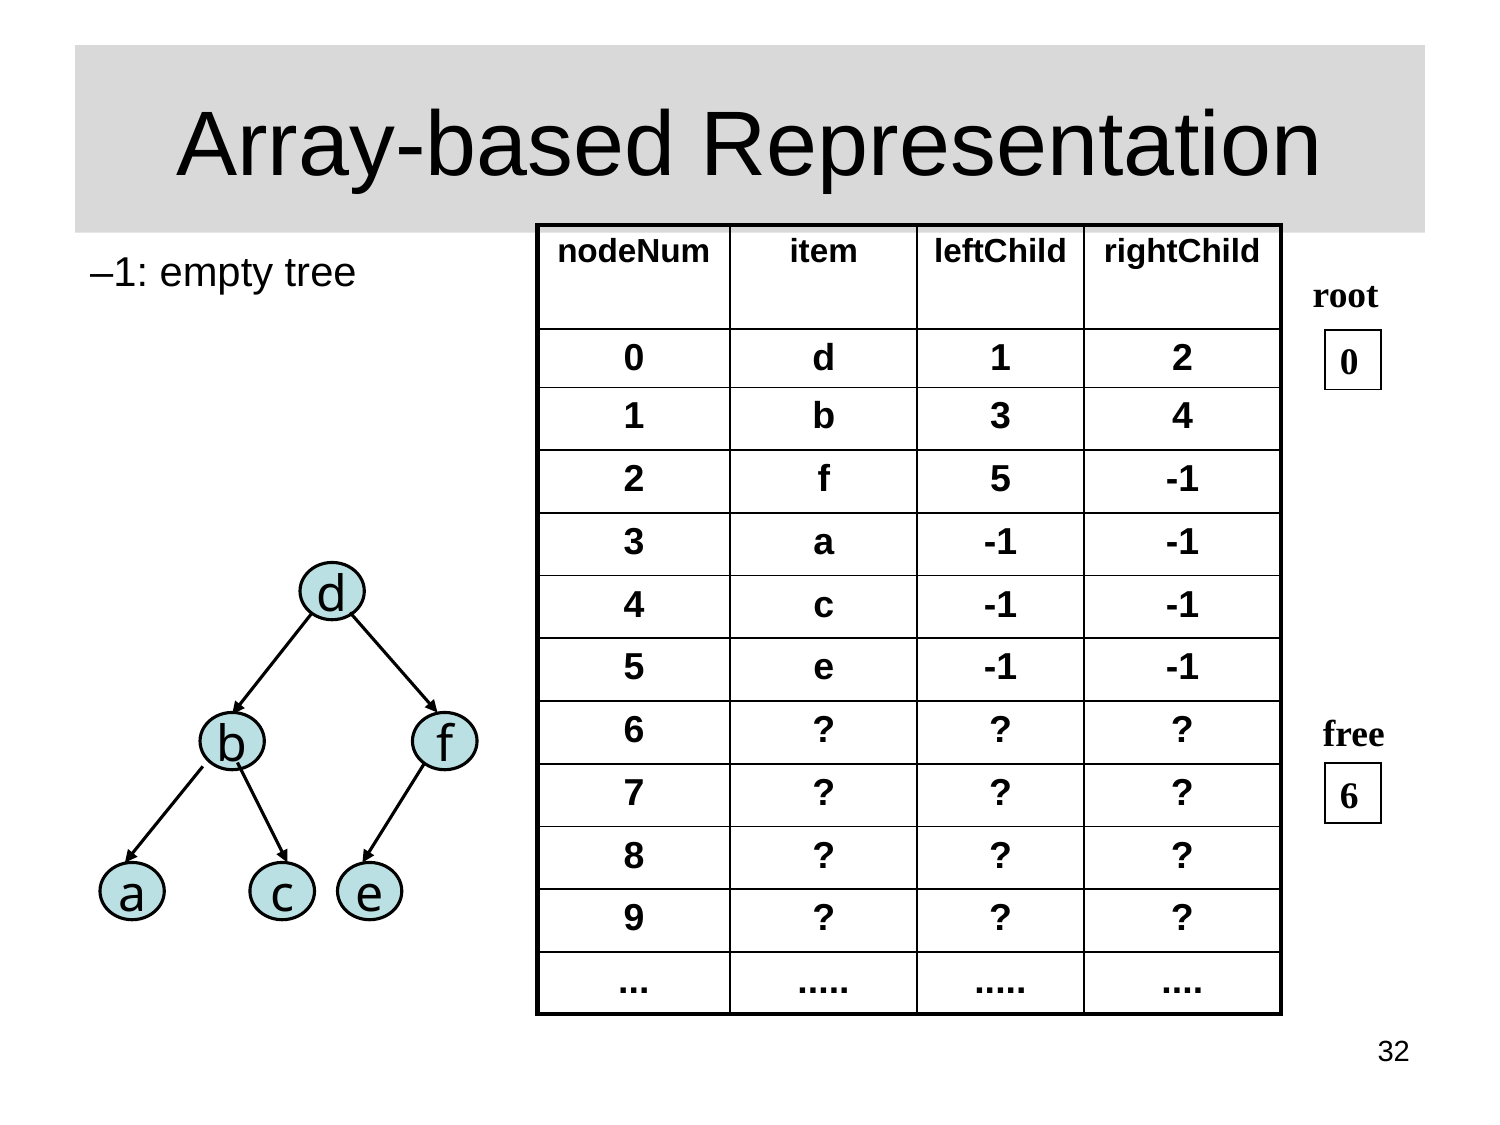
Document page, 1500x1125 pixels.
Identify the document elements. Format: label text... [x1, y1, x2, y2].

table_cell ? [1085, 765, 1279, 826]
table_cell 3 [918, 388, 1083, 449]
table_cell e [731, 639, 916, 700]
table_cell 3 [540, 514, 729, 575]
text_box b [200, 712, 265, 770]
table_cell 1 [918, 330, 1083, 387]
table_header nodeNum [540, 227, 729, 328]
text_box a [99, 862, 165, 920]
list –1: empty tree [1283, 237, 1426, 981]
table_cell 8 [540, 827, 729, 888]
table_cell 1 [540, 388, 729, 449]
table_cell .... [1085, 953, 1279, 1012]
table_cell ? [918, 765, 1083, 826]
list –1: empty tree [74, 237, 535, 981]
table_cell ? [731, 890, 916, 951]
table_cell c [731, 576, 916, 637]
table_cell -1 [918, 639, 1083, 700]
table_cell 9 [540, 890, 729, 951]
table_cell ? [918, 890, 1083, 951]
text_box [124, 766, 203, 863]
table_header rightChild [1085, 227, 1279, 328]
table_cell ... [540, 953, 729, 1012]
table_cell b [731, 388, 916, 449]
text_box [362, 762, 426, 863]
table_cell 0 [540, 330, 729, 387]
table_cell -1 [1085, 451, 1279, 512]
text_box d [300, 562, 365, 620]
text_box free [1308, 702, 1400, 762]
table_cell ..... [918, 953, 1083, 1012]
table_header item [731, 227, 916, 328]
text_box root [1297, 262, 1394, 323]
table_cell -1 [1085, 514, 1279, 575]
table_cell ? [918, 702, 1083, 763]
table_cell 2 [540, 451, 729, 512]
table_cell f [731, 451, 916, 512]
text_box [237, 762, 288, 863]
table_cell 5 [918, 451, 1083, 512]
slide_number 32 [1074, 1024, 1426, 1103]
table_cell ? [1085, 827, 1279, 888]
text_box 6 [1325, 763, 1382, 823]
table_cell -1 [918, 576, 1083, 637]
text_box f [412, 712, 478, 770]
table_cell ? [1085, 702, 1279, 763]
table_cell a [731, 514, 916, 575]
text_box 0 [1325, 329, 1382, 390]
text_box c [249, 862, 315, 920]
table_cell d [731, 330, 916, 387]
text_box e [337, 862, 402, 920]
table_cell -1 [1085, 576, 1279, 637]
table_cell ..... [731, 953, 916, 1012]
table_cell 4 [1085, 388, 1279, 449]
title Array-based Representation [74, 44, 1426, 233]
table_cell ? [918, 827, 1083, 888]
table_cell 7 [540, 765, 729, 826]
table_cell 4 [540, 576, 729, 637]
text_box [349, 612, 438, 713]
table_cell 6 [540, 702, 729, 763]
table_cell ? [731, 765, 916, 826]
table_cell ? [731, 702, 916, 763]
text_box [232, 612, 313, 715]
table_cell -1 [1085, 639, 1279, 700]
table_header leftChild [918, 227, 1083, 328]
table_cell ? [731, 827, 916, 888]
table_cell ? [1085, 890, 1279, 951]
table_cell 2 [1085, 330, 1279, 387]
table_cell -1 [918, 514, 1083, 575]
table_cell 5 [540, 639, 729, 700]
